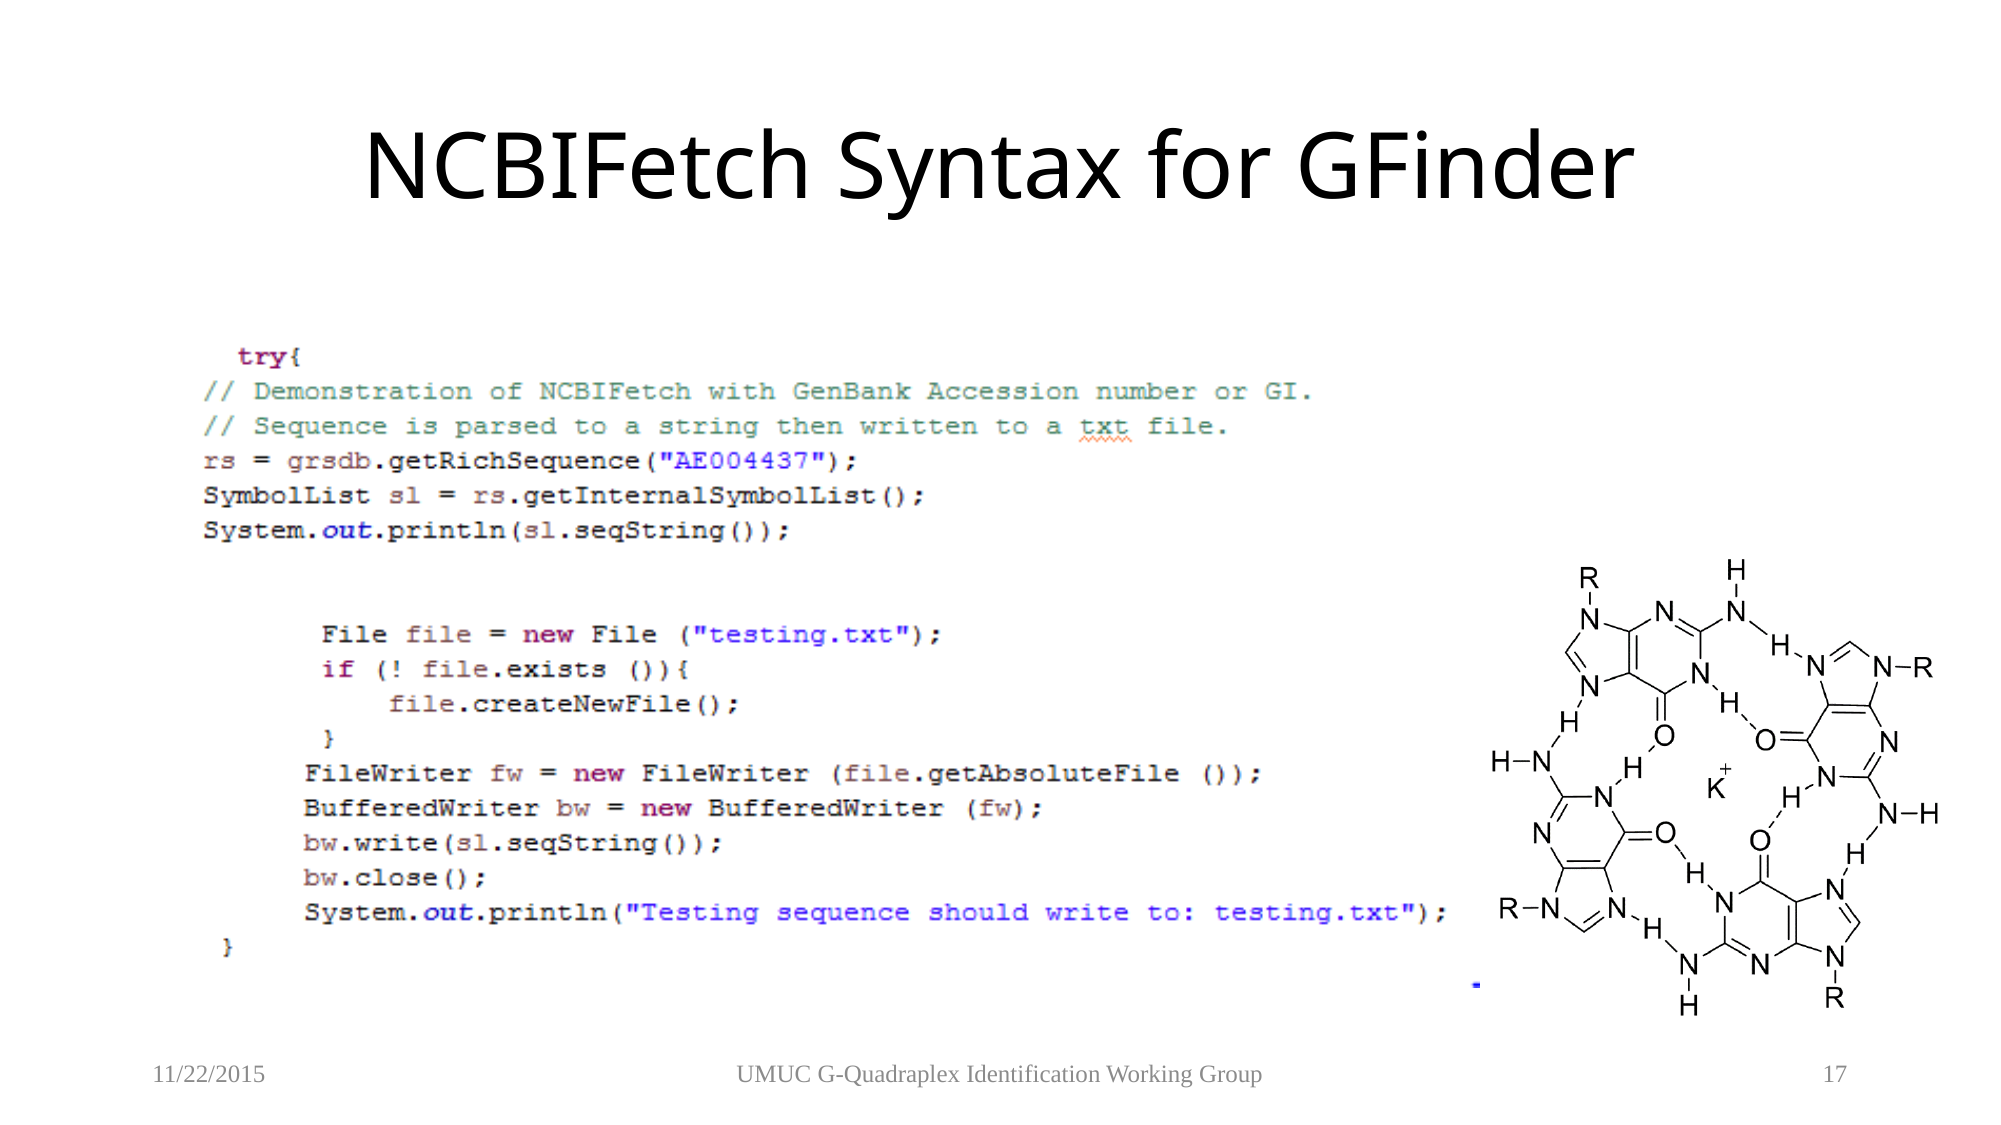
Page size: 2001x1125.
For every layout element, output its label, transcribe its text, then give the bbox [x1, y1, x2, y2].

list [180, 326, 1480, 988]
slide_number 17 [1412, 1042, 1863, 1103]
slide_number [137, 1042, 588, 1103]
footer UMUC G-Quadraplex Identification Working Group [662, 1042, 1338, 1103]
picture [1484, 554, 1944, 1020]
title NCBIFetch Syntax for GFinder [137, 59, 1863, 278]
